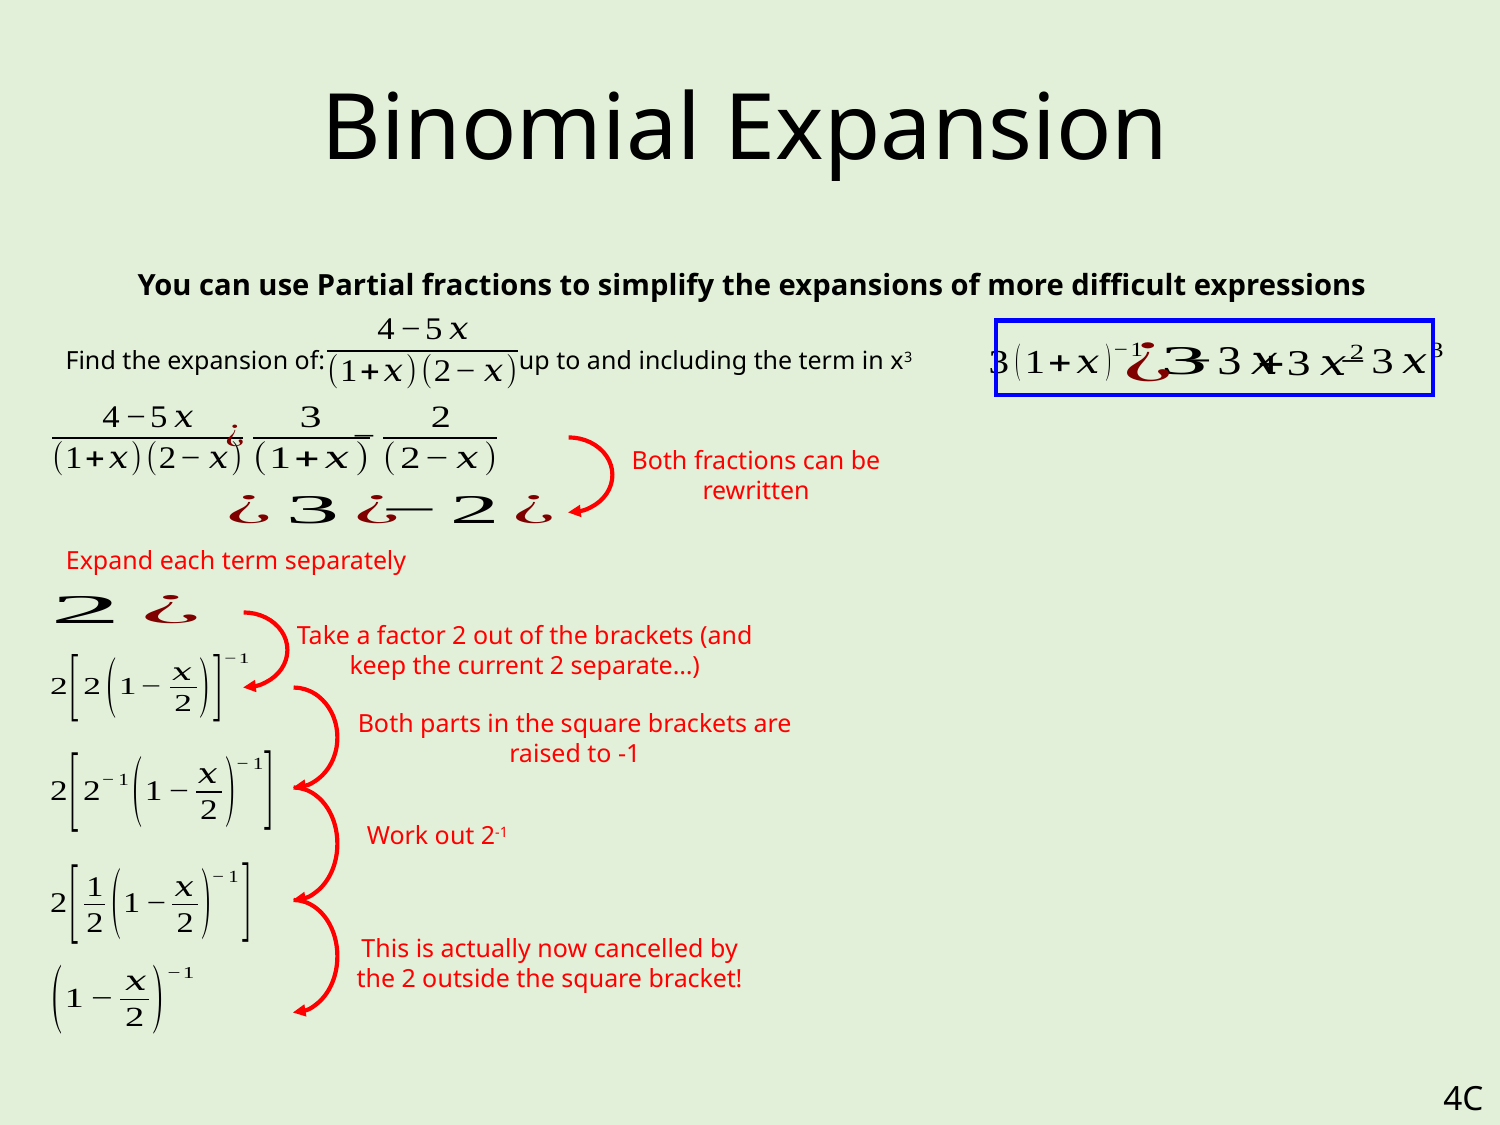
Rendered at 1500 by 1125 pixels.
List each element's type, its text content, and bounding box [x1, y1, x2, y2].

text_box up to and including the term in x3 [504, 337, 928, 383]
text_box [243, 611, 288, 693]
text_box 4C [1428, 1069, 1500, 1125]
text_box Both parts in the square brackets are raised to -1 [324, 699, 825, 775]
text_box [568, 436, 613, 518]
text_box Work out 2-1 [337, 812, 538, 858]
text_box Expand each term separately [51, 537, 422, 583]
list You can use Partial fractions to simplify the expansions of more difficult expressions [18, 262, 1487, 1005]
text_box [995, 319, 1434, 396]
title Binomial Expansion [98, 21, 1393, 239]
text_box [293, 686, 324, 788]
text_box [293, 899, 337, 1017]
text_box [293, 786, 337, 901]
text_box Both fractions can be rewritten [599, 437, 913, 513]
text_box This is actually now cancelled by the 2 outside the square bracket! [337, 924, 763, 1000]
text_box Find the expansion of: [50, 337, 341, 383]
text_box Take a factor 2 out of the brackets (and keep the current 2 separate…) [275, 612, 775, 688]
